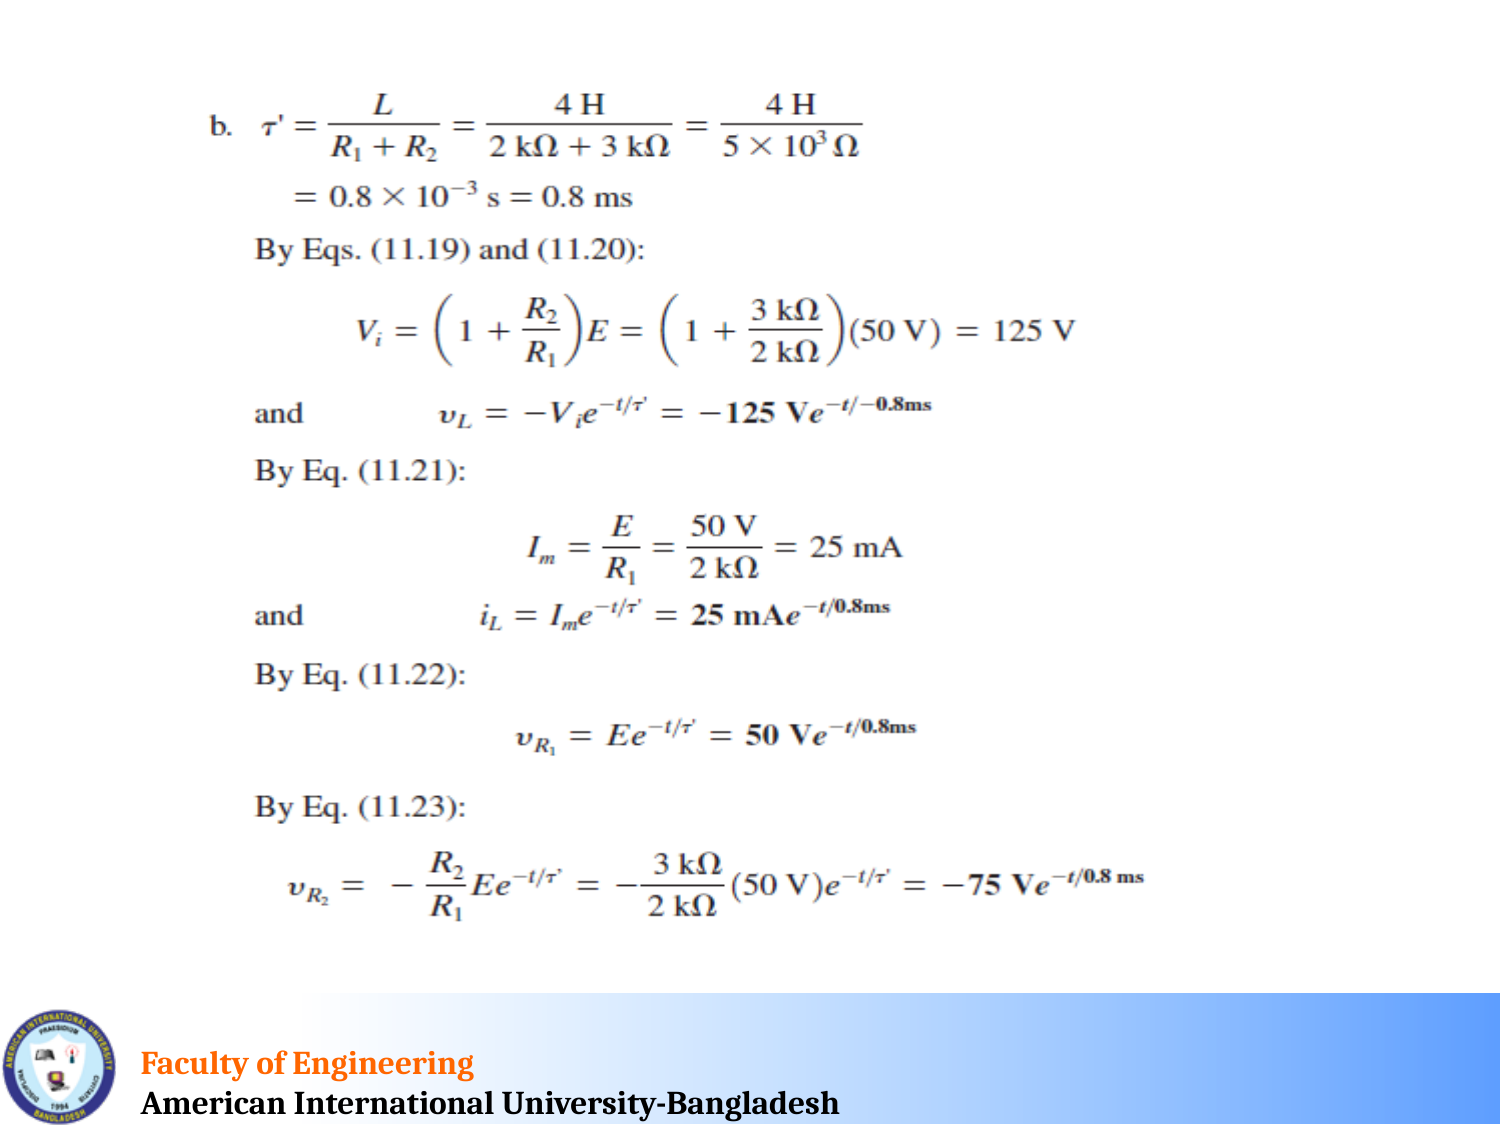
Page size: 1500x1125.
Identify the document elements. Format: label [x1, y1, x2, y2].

picture [0, 1007, 119, 1125]
list [174, 87, 1251, 925]
